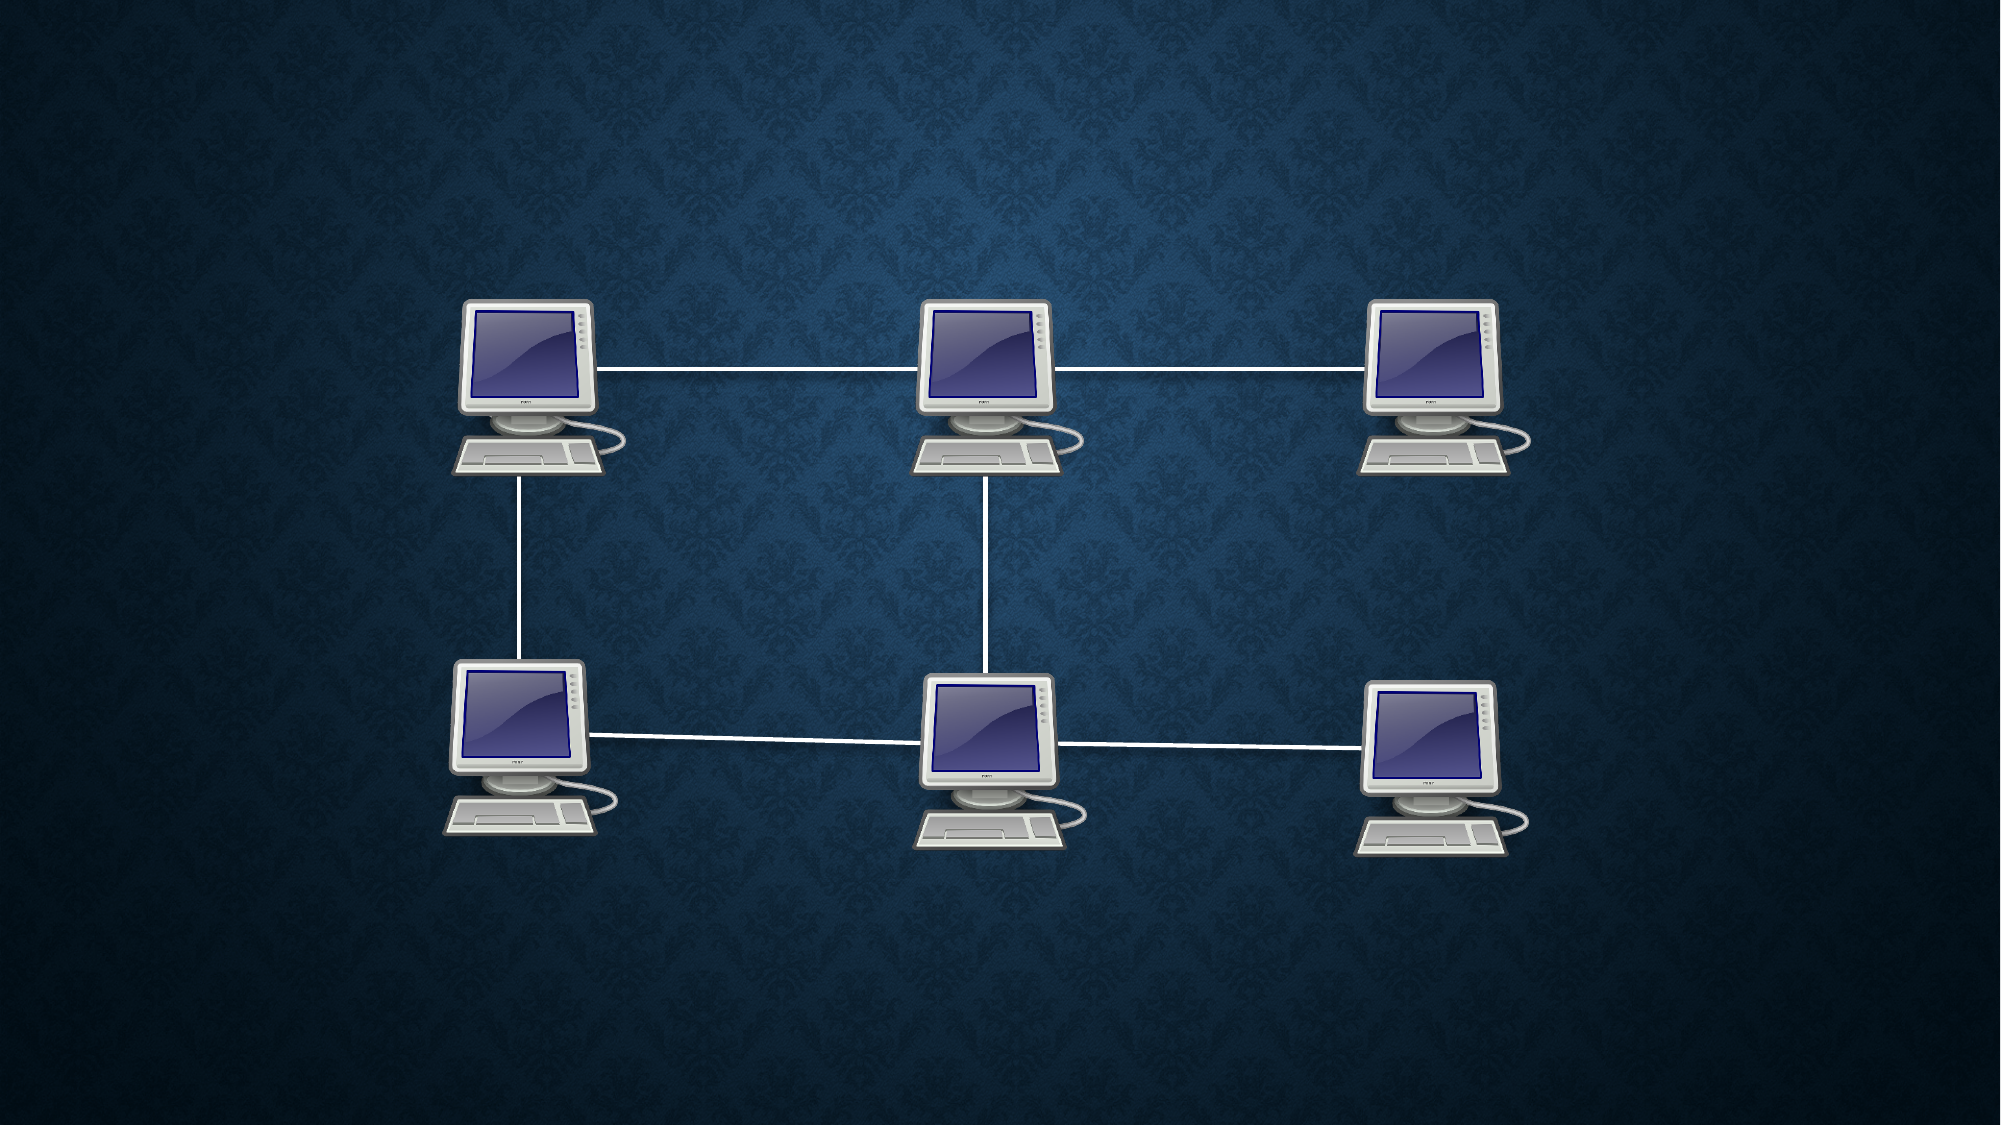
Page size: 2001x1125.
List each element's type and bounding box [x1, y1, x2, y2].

text_box [442, 298, 1532, 859]
